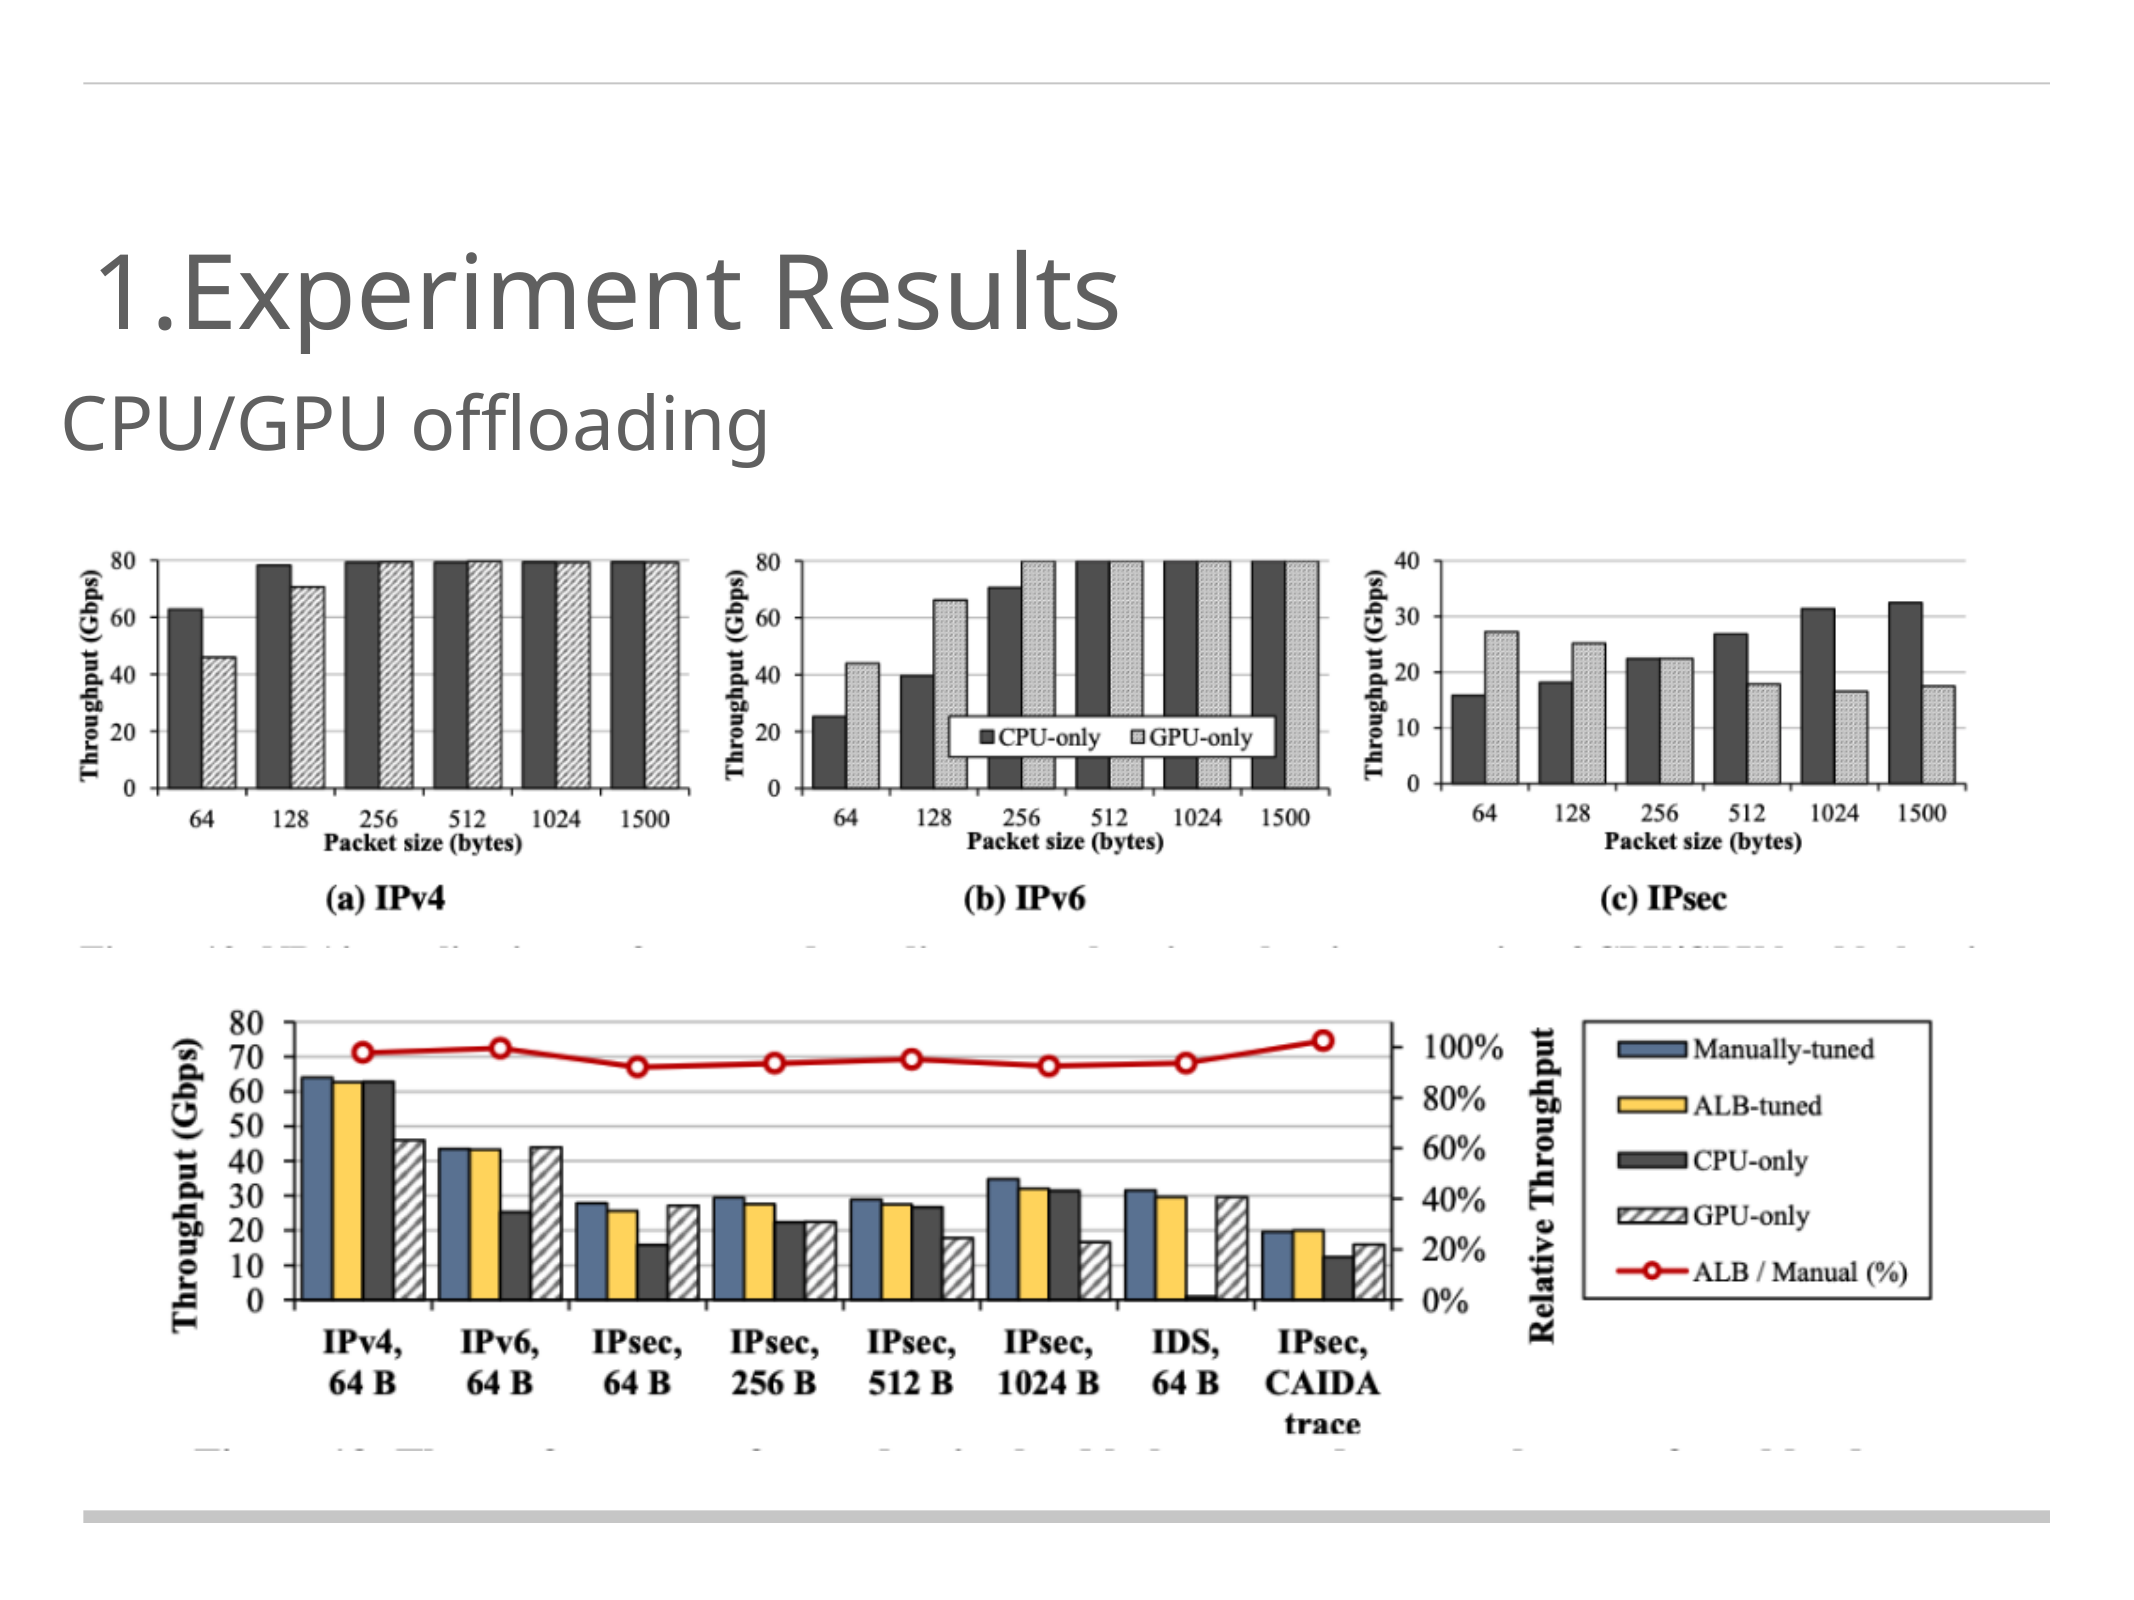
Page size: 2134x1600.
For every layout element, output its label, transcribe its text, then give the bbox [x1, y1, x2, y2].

text_box CPU/GPU offloading [52, 367, 782, 453]
picture [16, 453, 2134, 949]
list 1.Experiment Results [82, 191, 1568, 330]
picture [0, 996, 2104, 1451]
